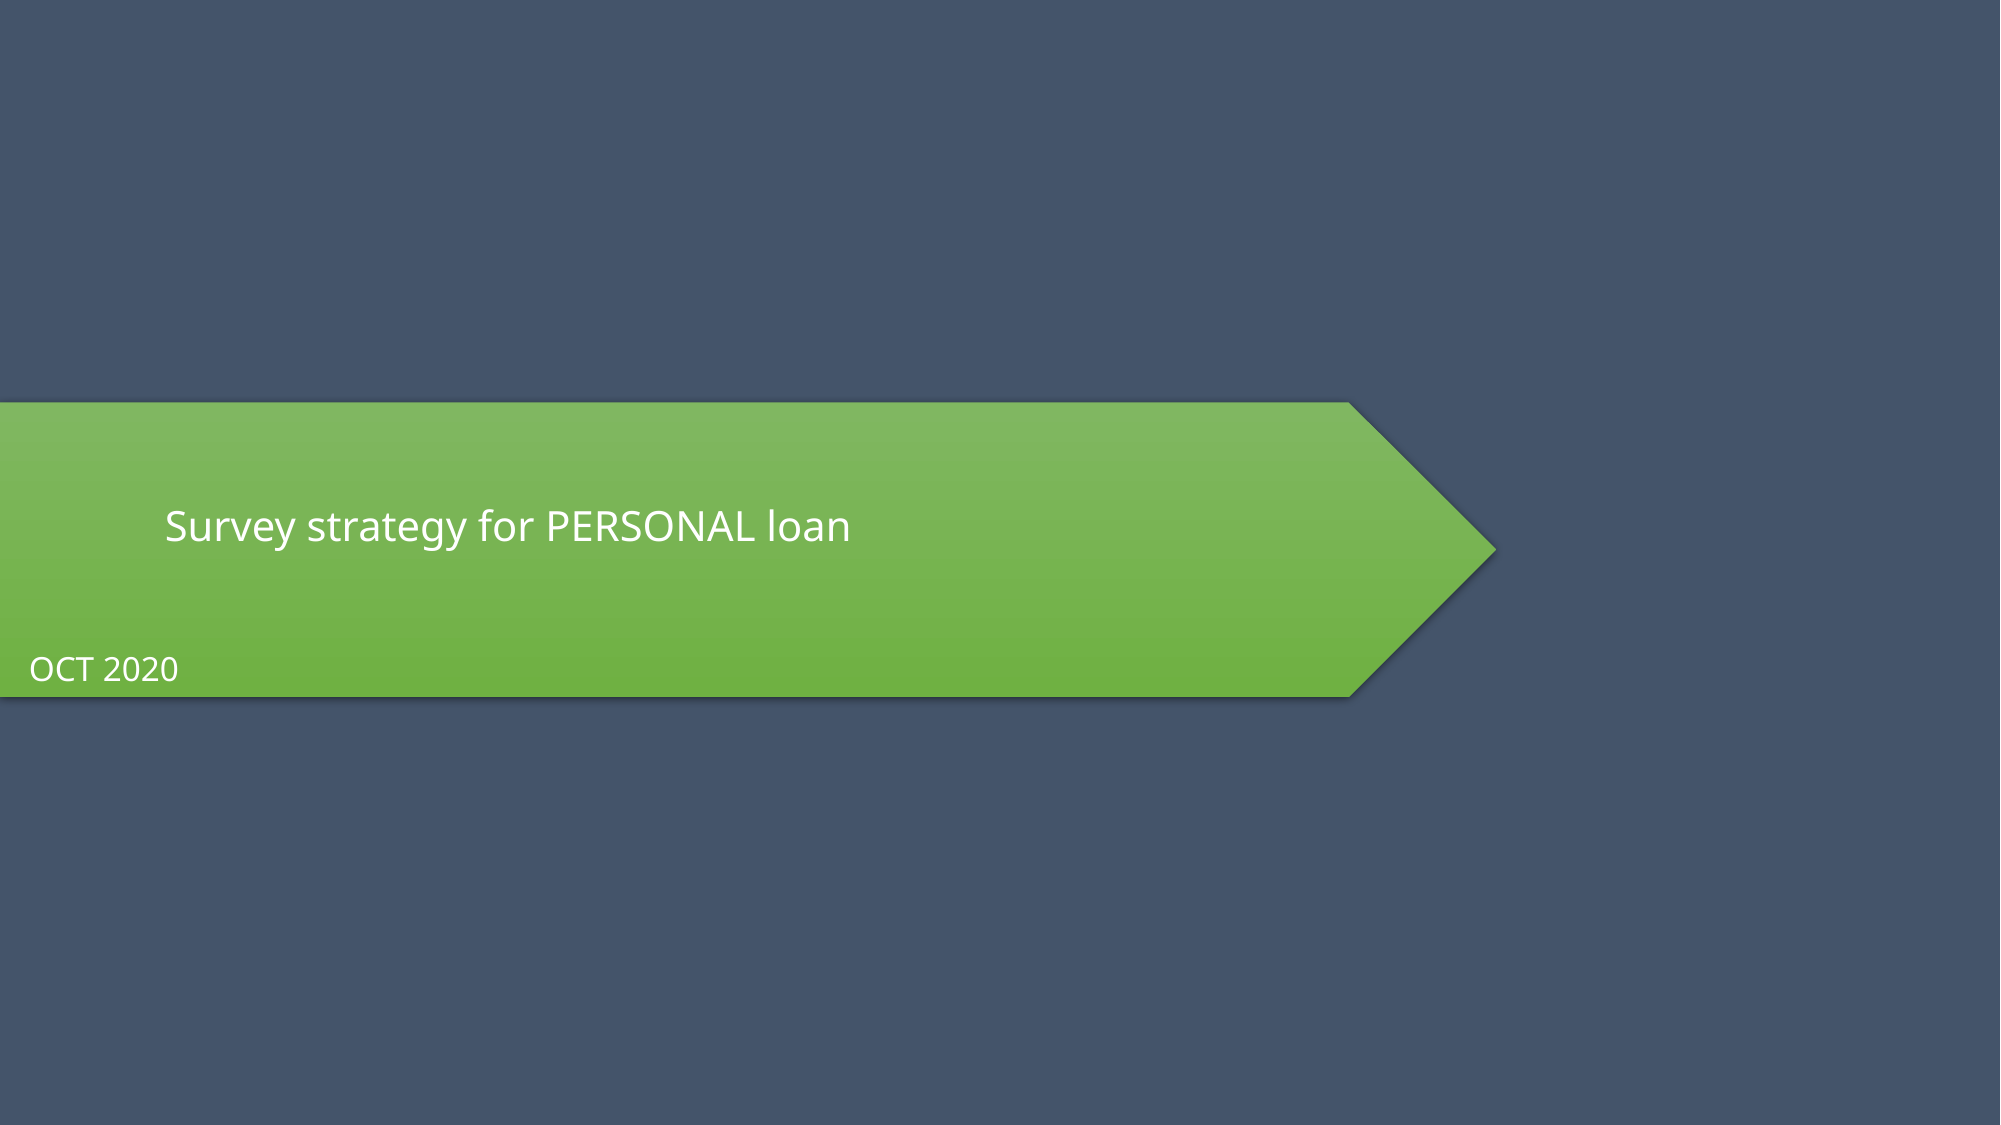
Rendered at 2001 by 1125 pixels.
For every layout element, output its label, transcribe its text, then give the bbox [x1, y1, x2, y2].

text_box Survey strategy for PERSONAL loan [0, 402, 1496, 697]
text_box OCT 2020 [13, 641, 247, 696]
